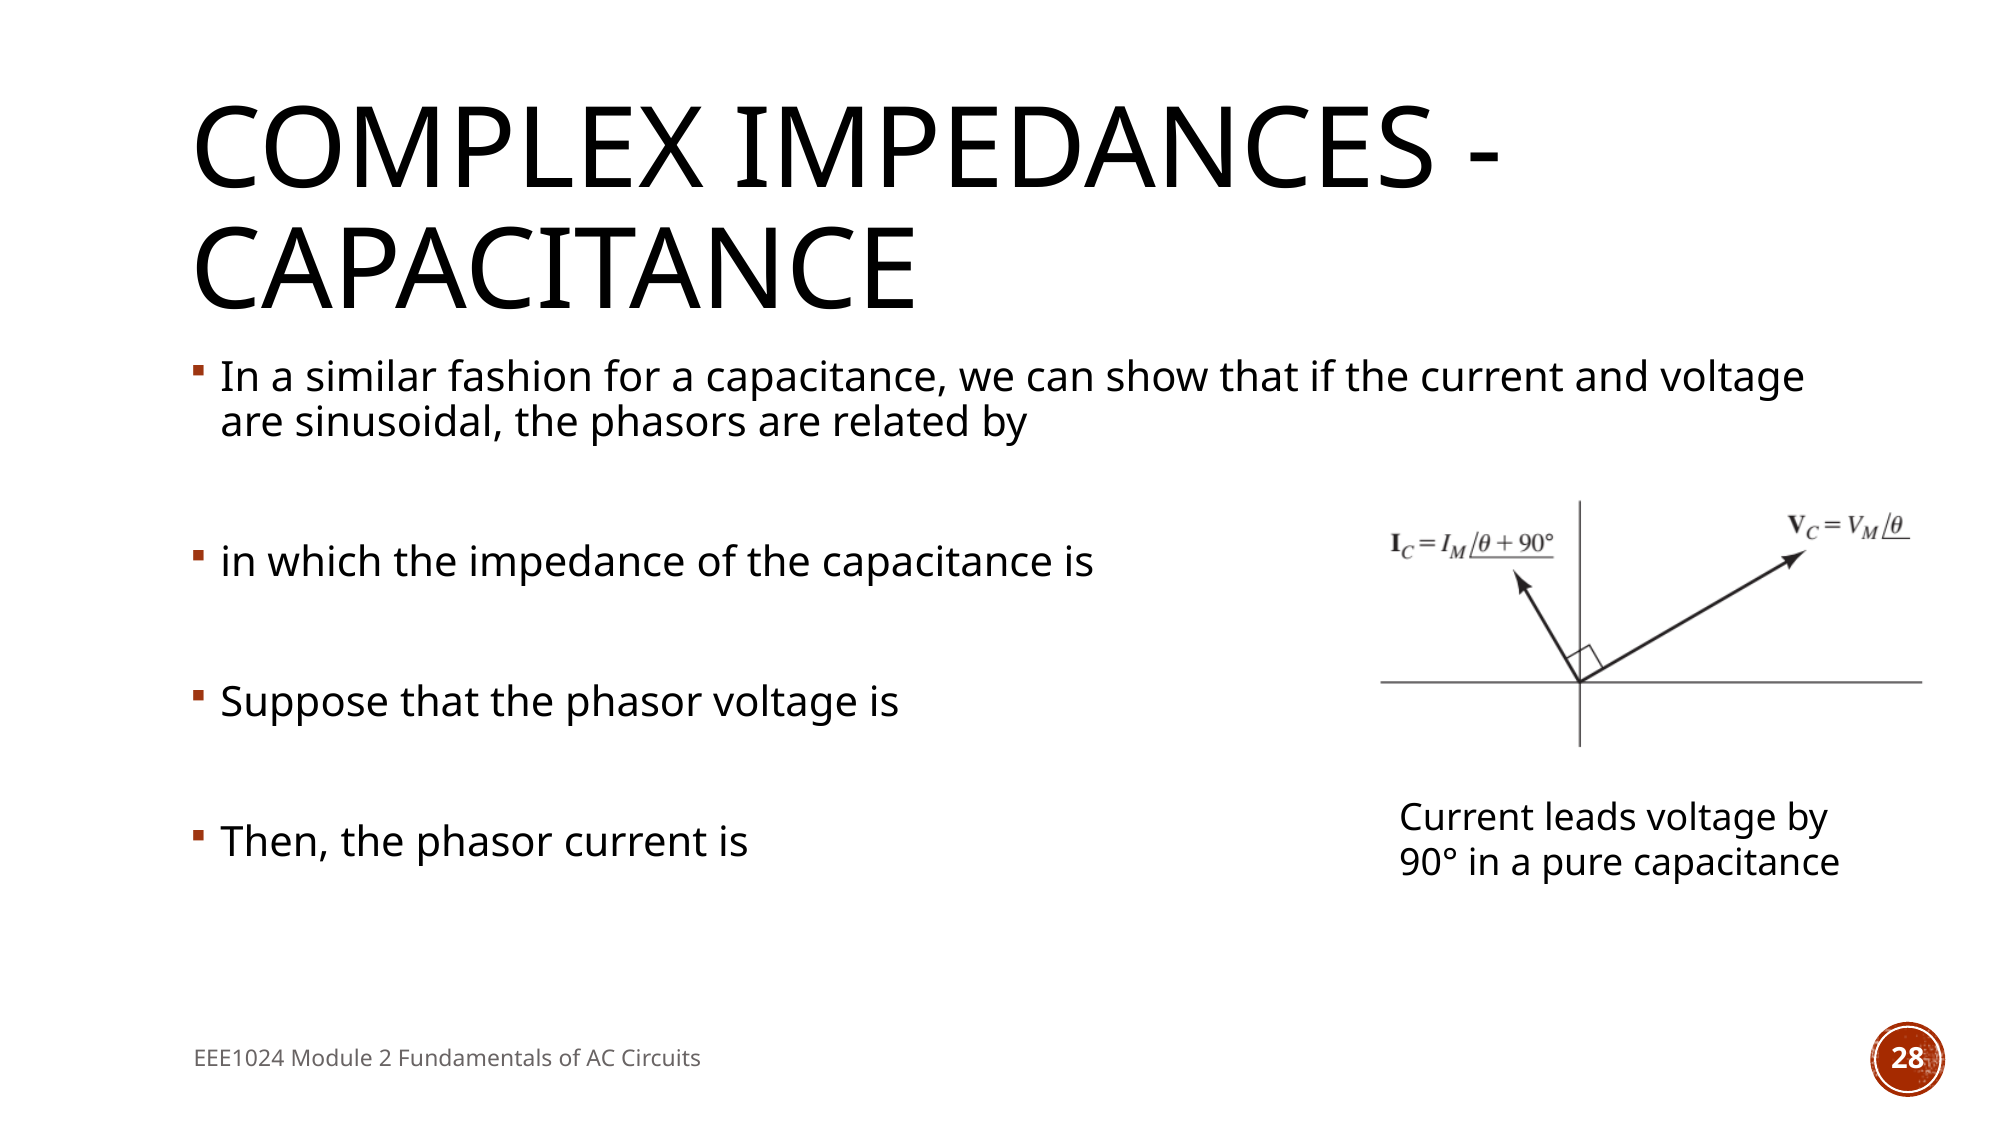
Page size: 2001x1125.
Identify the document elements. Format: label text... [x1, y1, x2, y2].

slide_number 28 [1855, 1028, 1961, 1089]
title Complex impedances - Capacitance [175, 79, 1826, 344]
text_box Current leads voltage by 90° in a pure capacitance [1384, 785, 1908, 890]
footer EEE1024 Module 2 Fundamentals of AC Circuits [178, 1028, 1217, 1089]
picture [1360, 426, 1932, 769]
